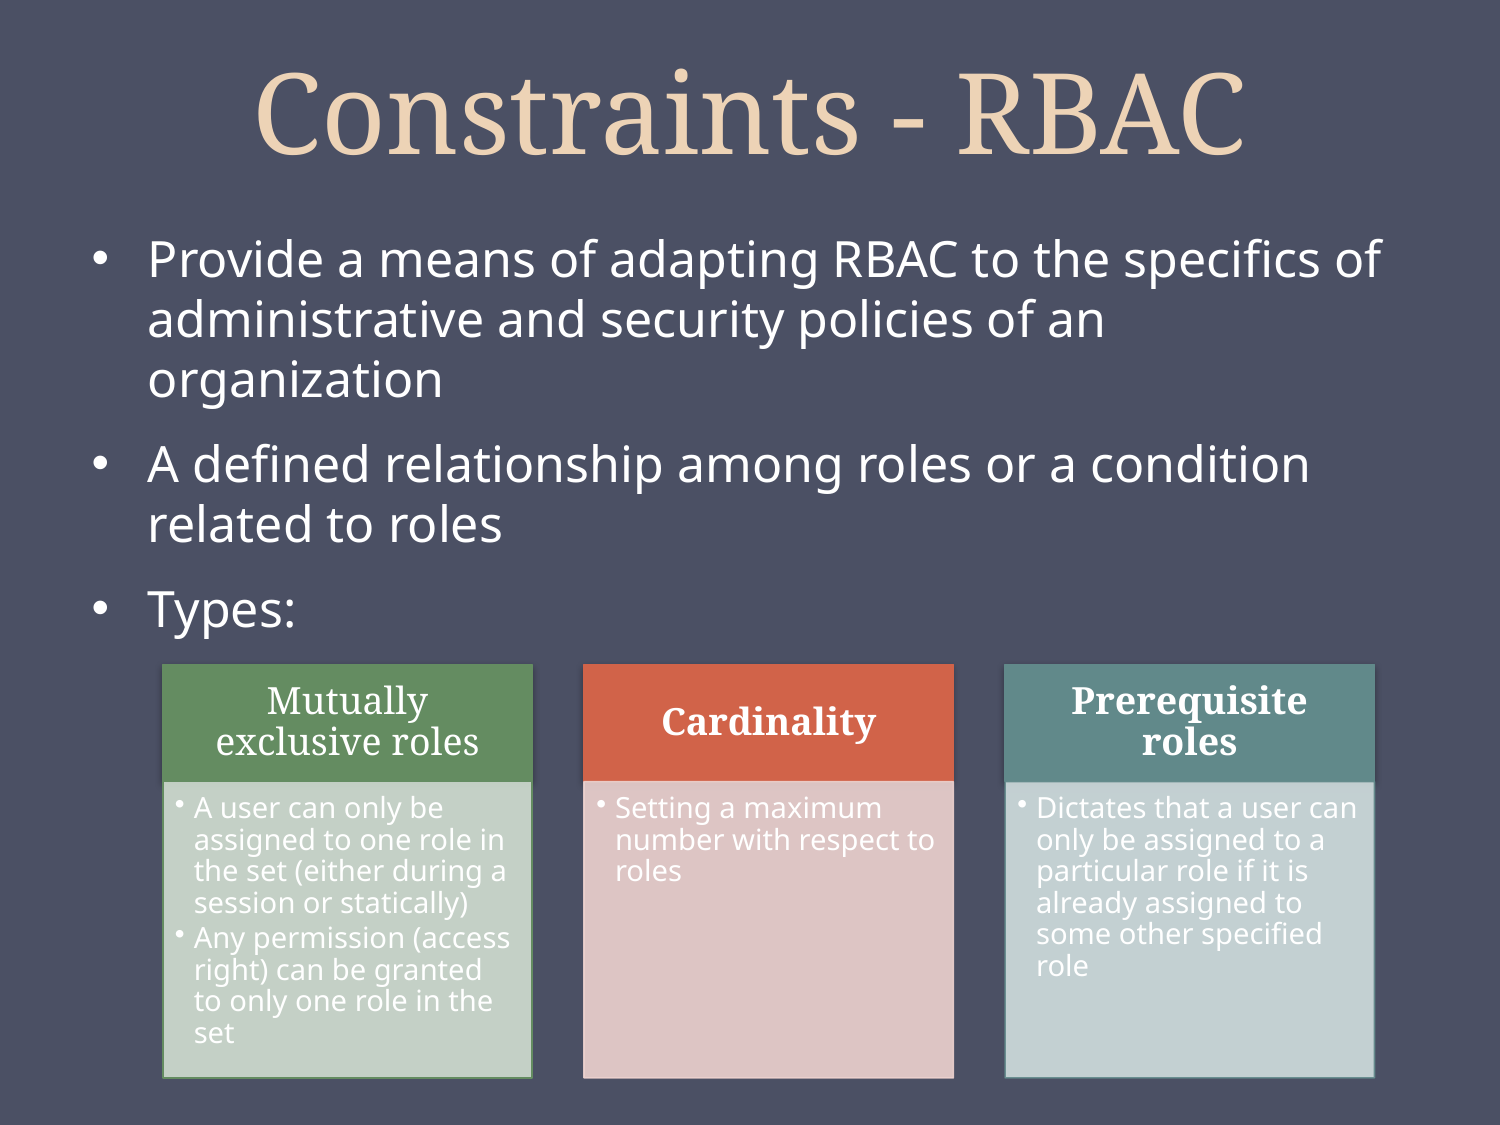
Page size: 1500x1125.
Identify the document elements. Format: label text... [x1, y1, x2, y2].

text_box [162, 639, 1376, 1103]
title Constraints - RBAC [75, 0, 1425, 185]
list Provide a means of adapting RBAC to the specifics of administrative and security policies of an organization A defined relationship among roles or a condition related to roles Types: [76, 219, 1427, 1045]
